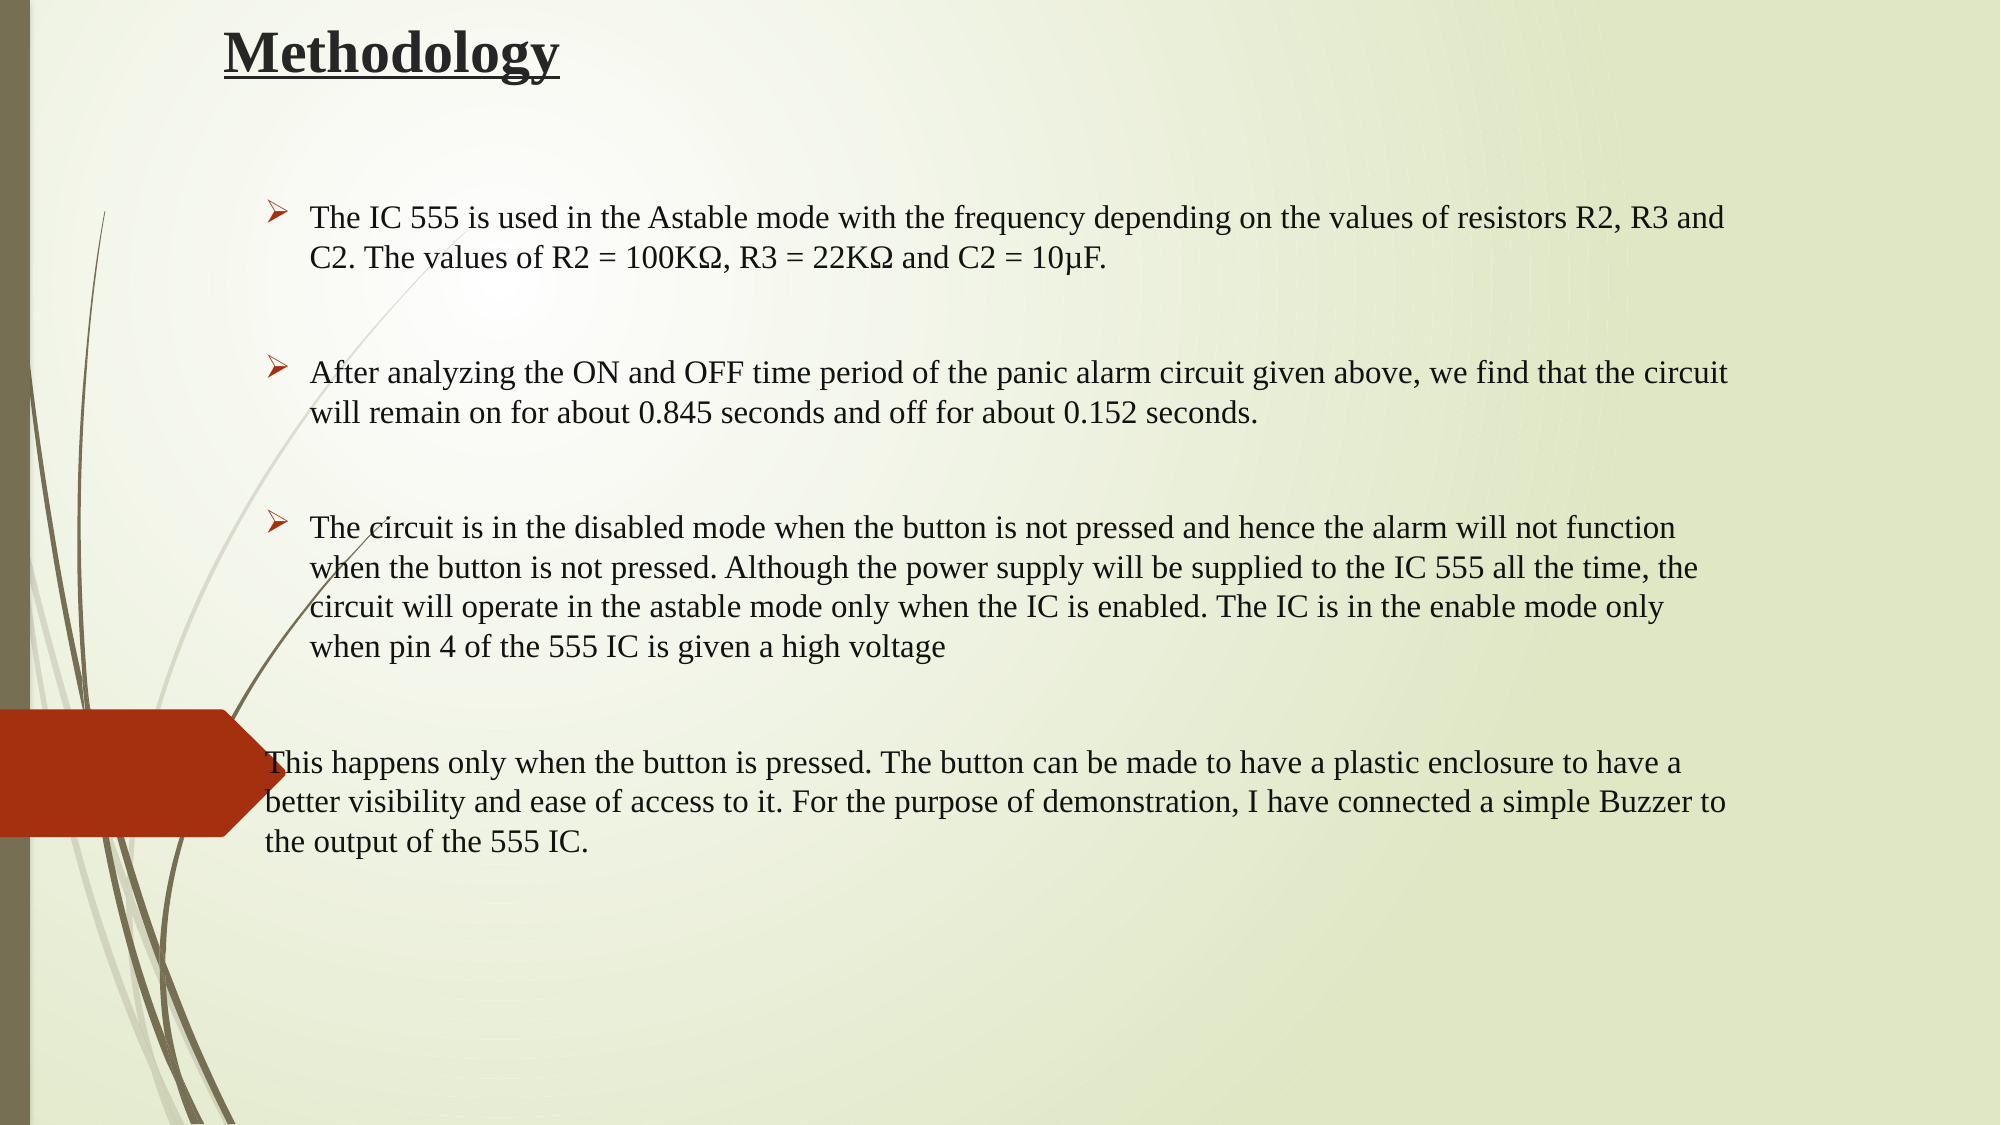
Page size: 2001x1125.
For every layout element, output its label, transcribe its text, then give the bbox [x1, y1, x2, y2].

subtitle The IC 555 is used in the Astable mode with the frequency depending on the values of resistors R2, R3 and C2. The values of R2 = 100KΩ, R3 = 22KΩ and C2 = 10µF. After analyzing the ON and OFF time period of the panic alarm circuit given above, we find that the circuit will remain on for about 0.845 seconds and off for about 0.152 seconds. The circuit is in the disabled mode when the button is not pressed and hence the alarm will not function when the button is not pressed. Although the power supply will be supplied to the IC 555 all the time, the circuit will operate in the astable mode only when the IC is enabled. The IC is in the enable mode only when pin 4 of the 555 IC is given a high voltage This happens only when the button is pressed. The button can be made to have a plastic enclosure to have a better visibility and ease of access to it. For the purpose of demonstration, I have connected a simple Buzzer to the output of the 555 IC. [249, 188, 1750, 1049]
title Methodology [208, 3, 1709, 164]
